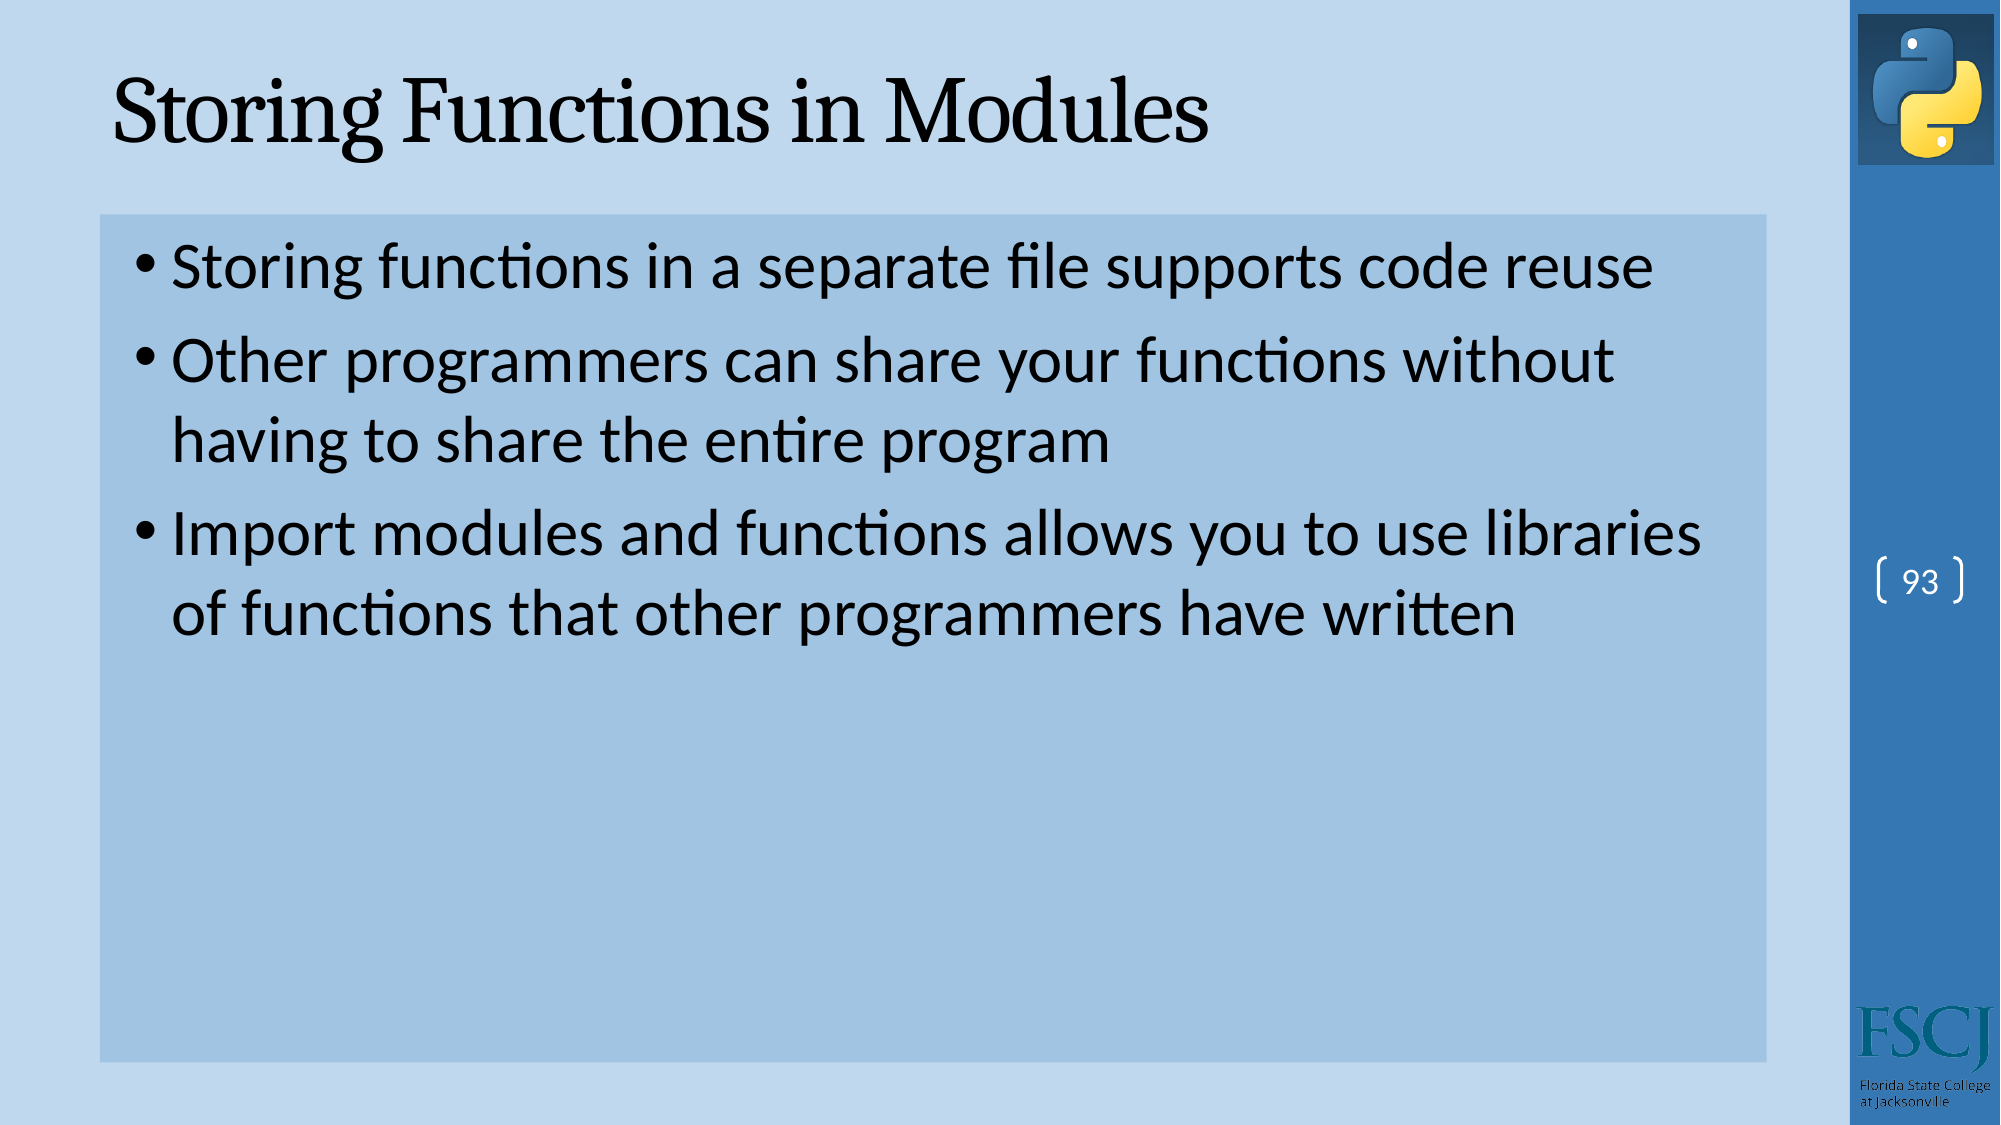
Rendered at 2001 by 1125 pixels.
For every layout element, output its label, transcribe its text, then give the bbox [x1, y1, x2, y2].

picture [1858, 14, 1994, 165]
picture [1856, 1006, 1994, 1109]
list Storing functions in a separate file supports code reuse Other programmers can share your functions without having to share the entire program Import modules and functions allows you to use libraries of functions that other programmers have written [99, 214, 1767, 1063]
title Storing Functions in Modules [99, 33, 1767, 176]
slide_number 93 [1876, 555, 1964, 604]
